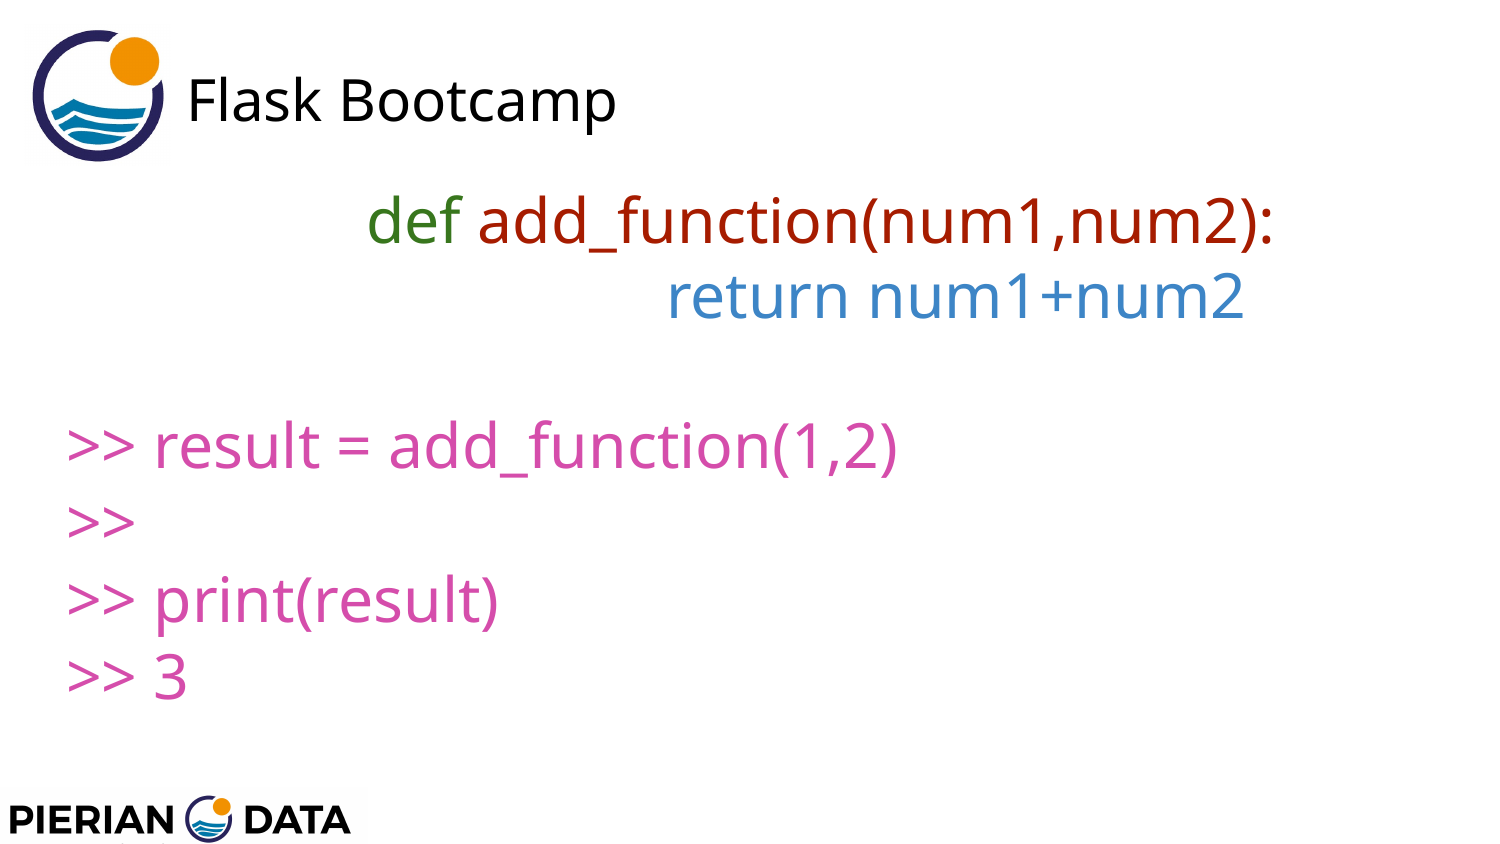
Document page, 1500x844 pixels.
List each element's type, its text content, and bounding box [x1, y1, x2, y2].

list def add_function(num1,num2): return num1+num2 >> result = add_function(1,2) >> >> print(result) >> 3 [51, 166, 1449, 750]
title Flask Bootcamp [176, 48, 1449, 143]
picture [24, 24, 172, 167]
picture [0, 787, 368, 844]
